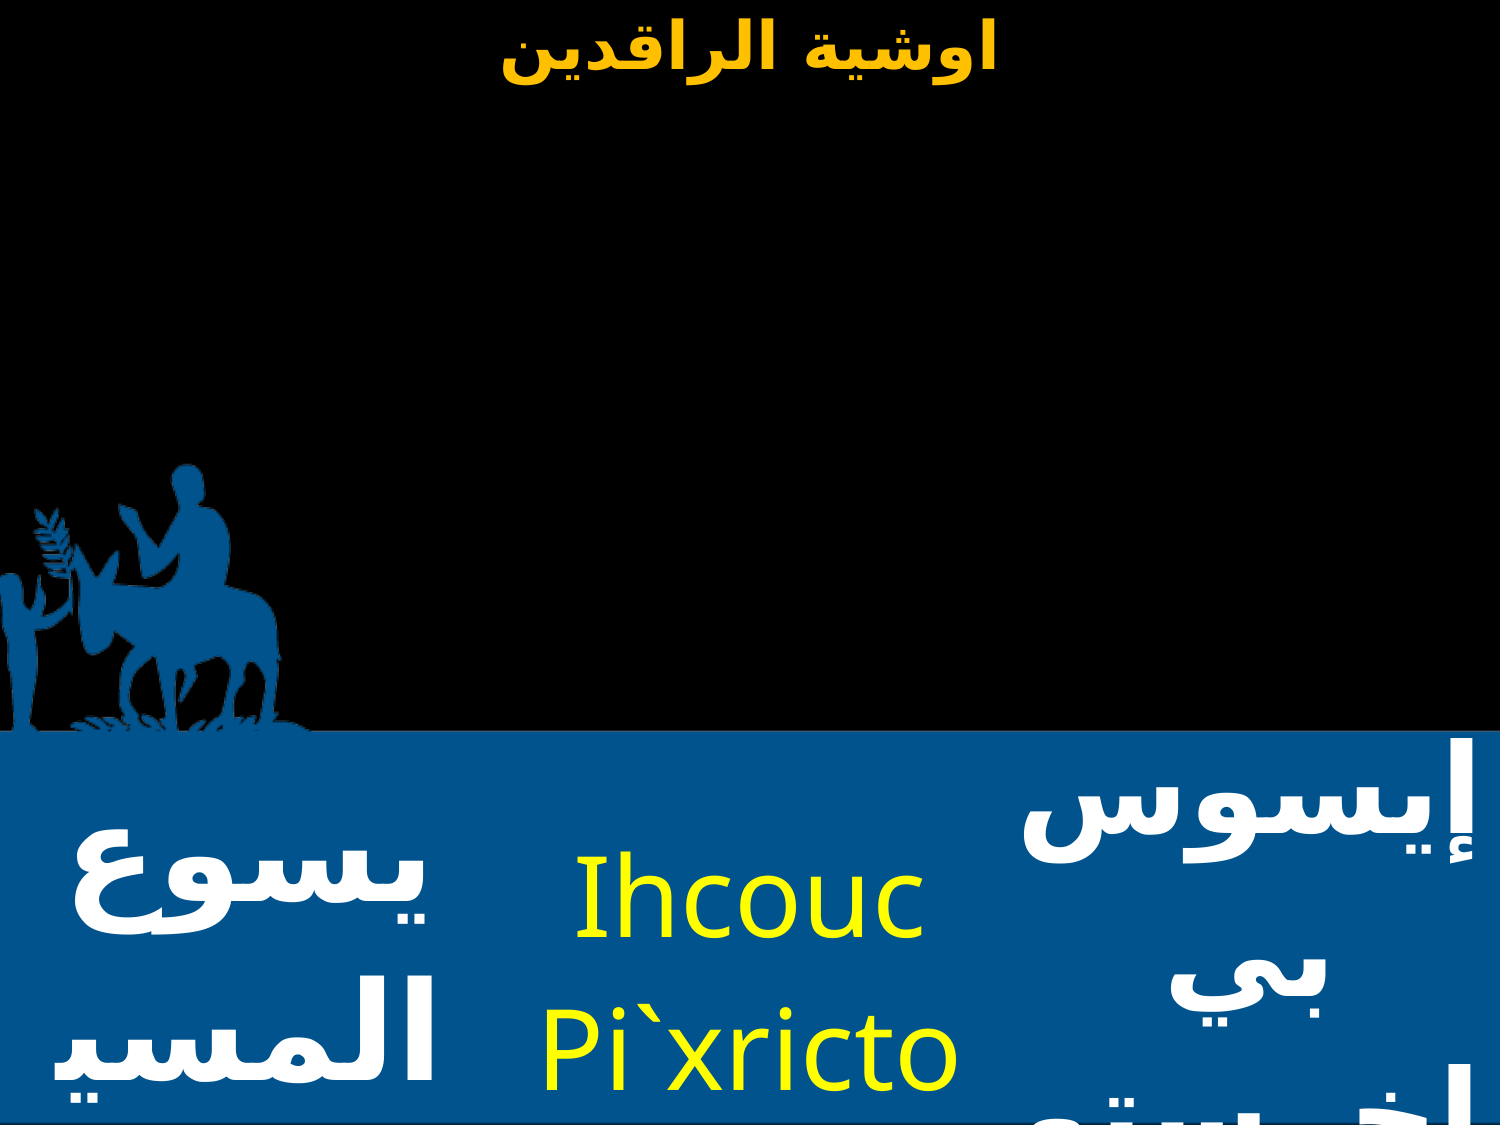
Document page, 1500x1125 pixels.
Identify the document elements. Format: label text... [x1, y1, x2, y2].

table_header إيسوس بي إخرستوس [1000, 713, 1500, 1125]
table_header Ihcouc Pi`xrictoc [500, 713, 1000, 1125]
picture [0, 338, 1500, 713]
table_header يسوع المسيح [0, 713, 500, 1125]
